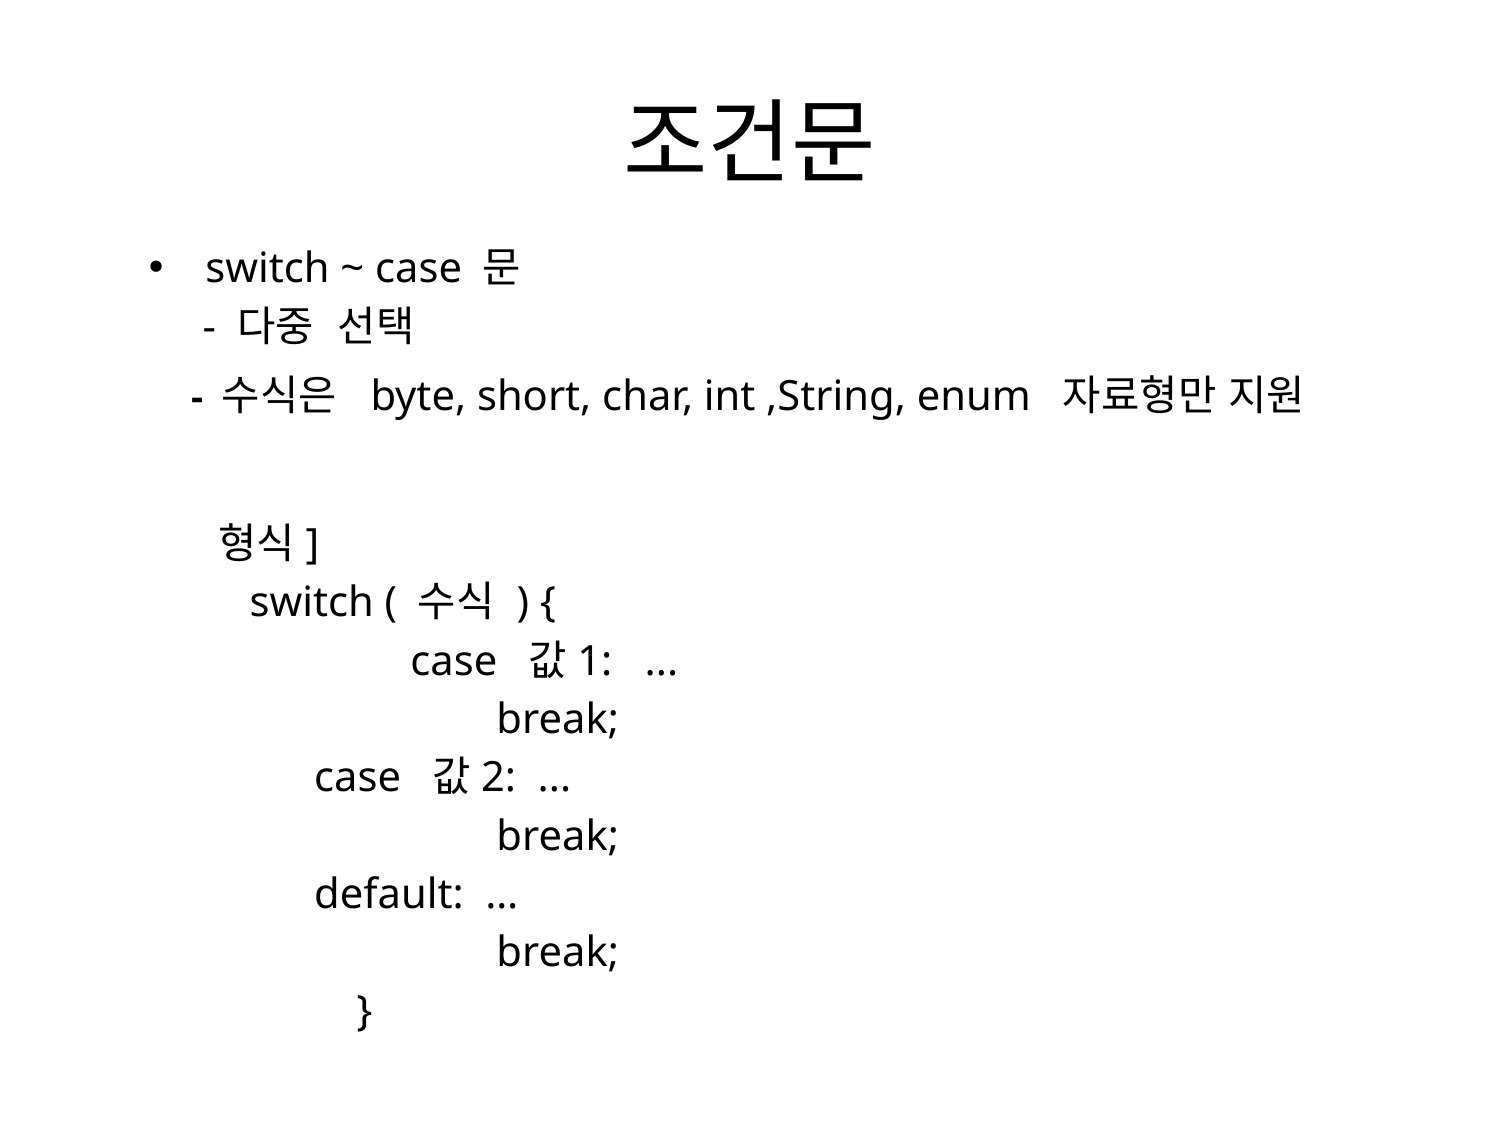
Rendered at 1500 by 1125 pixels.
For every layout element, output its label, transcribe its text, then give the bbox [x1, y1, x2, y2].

text_box - 수식은 byte, short, char, int ,String, enum 자료형만 지원 [88, 361, 1388, 427]
list switch ~ case 문 - 다중 선택 형식] switch ( 수식 ) { case 값1: ... break; case 값2: ... break; default: … break; } [75, 233, 1425, 976]
title 조건문 [75, 45, 1425, 233]
